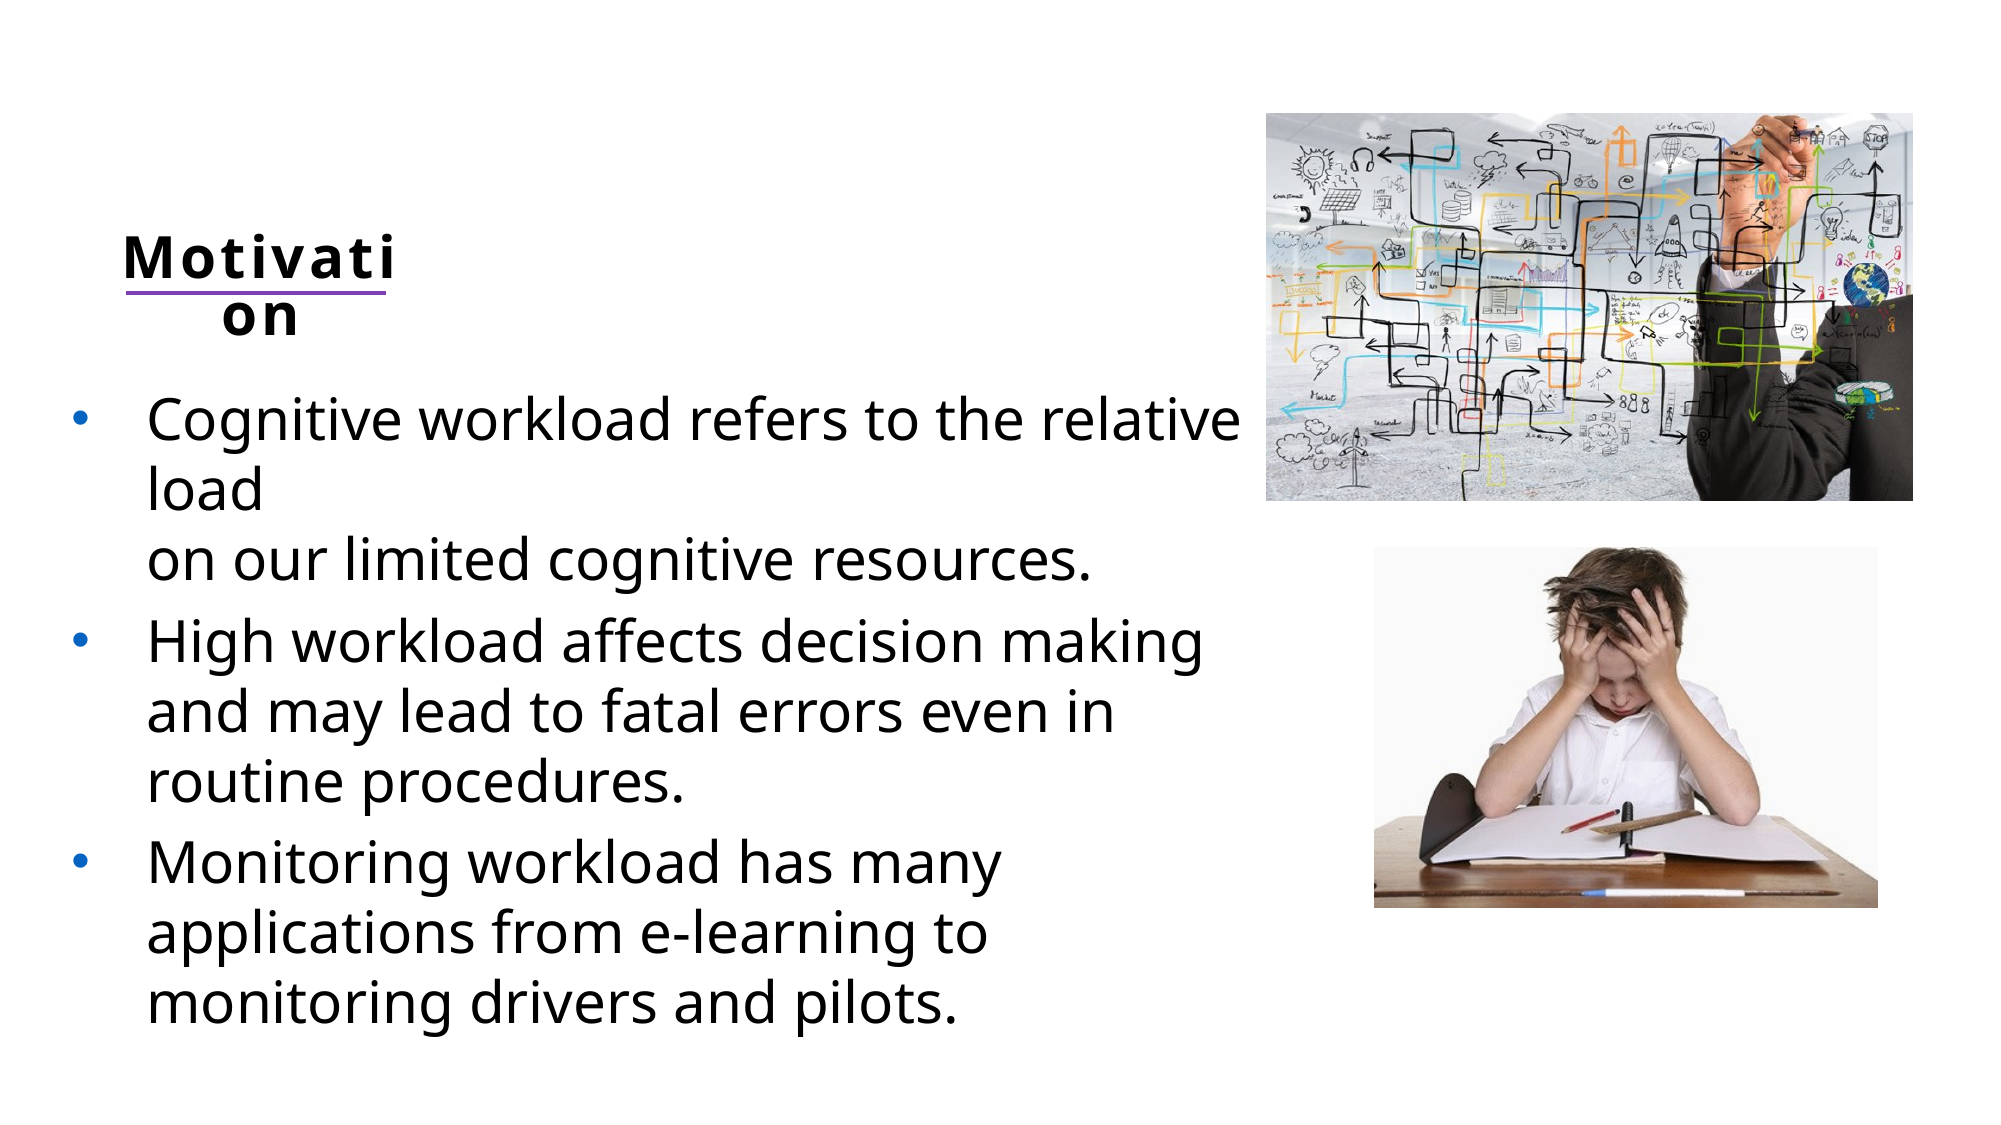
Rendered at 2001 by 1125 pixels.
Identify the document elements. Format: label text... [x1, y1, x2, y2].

picture [1374, 547, 1878, 908]
picture [1265, 113, 1913, 501]
text_box Cognitive workload refers to the relative load on our limited cognitive resources. High workload affects decision making and may lead to fatal errors even in routine procedures. Monitoring workload has many applications from e-learning to monitoring drivers and pilots. [71, 382, 1293, 1036]
text_box Motivation [101, 234, 421, 347]
